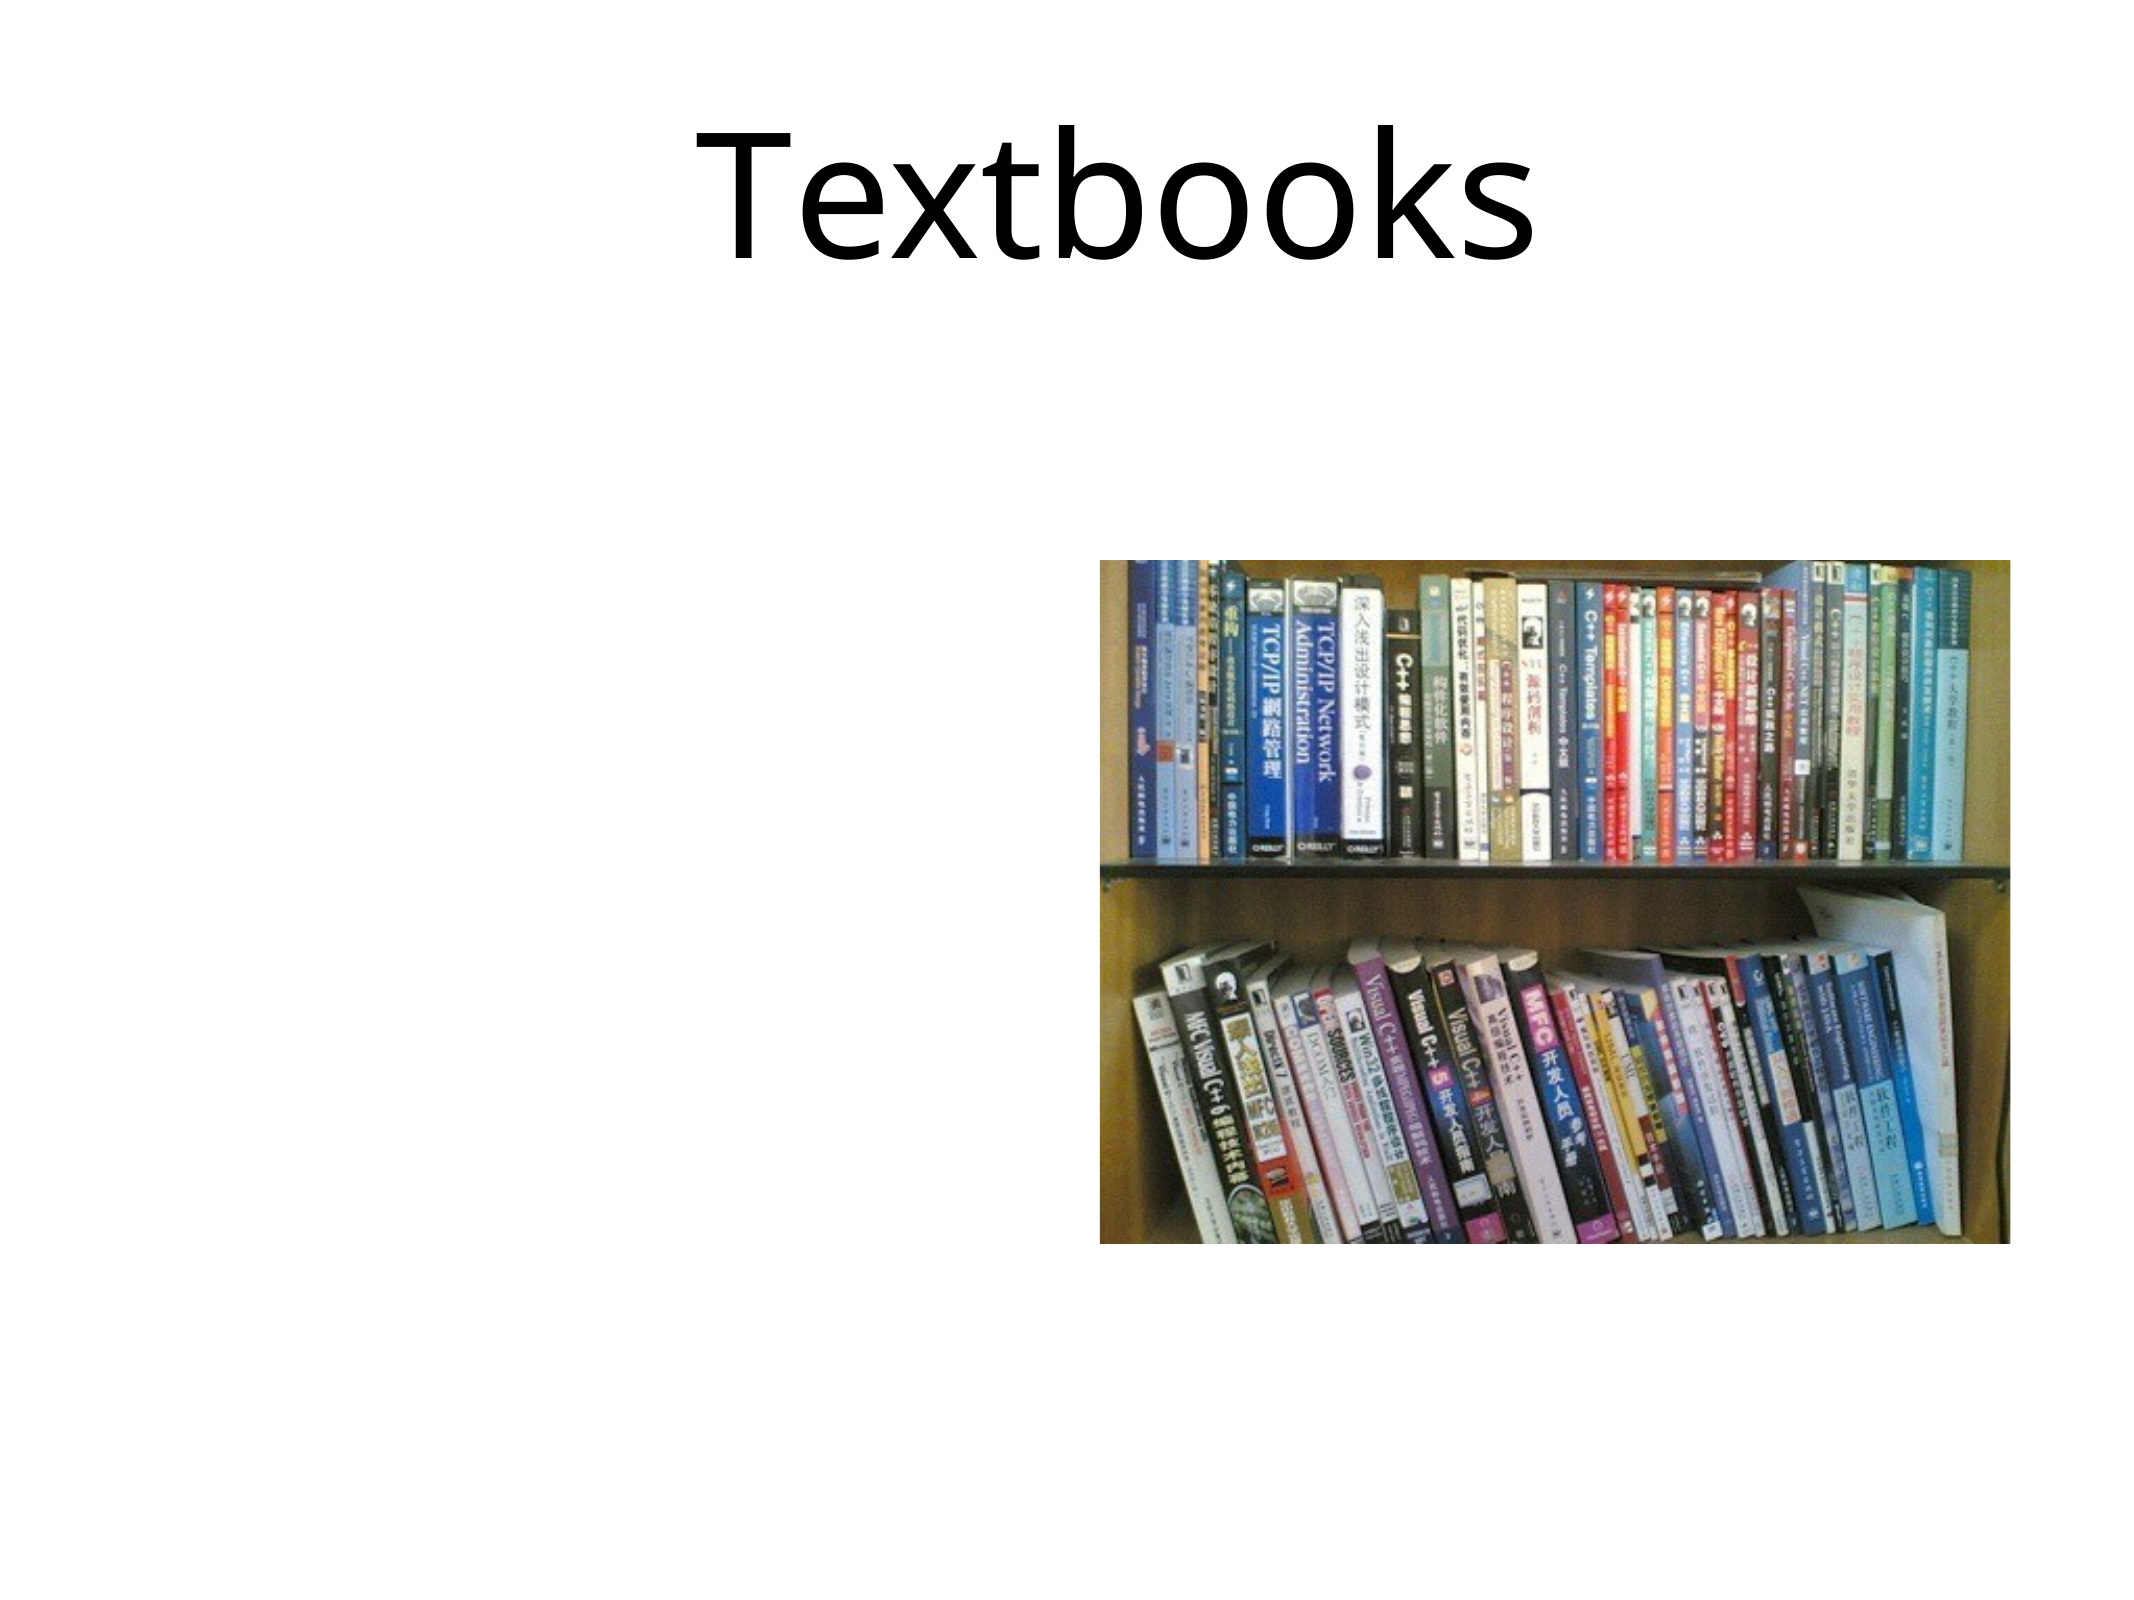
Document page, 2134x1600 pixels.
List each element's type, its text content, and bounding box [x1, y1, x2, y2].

text_box [1099, 560, 2011, 1244]
title Textbooks [215, 83, 1918, 351]
